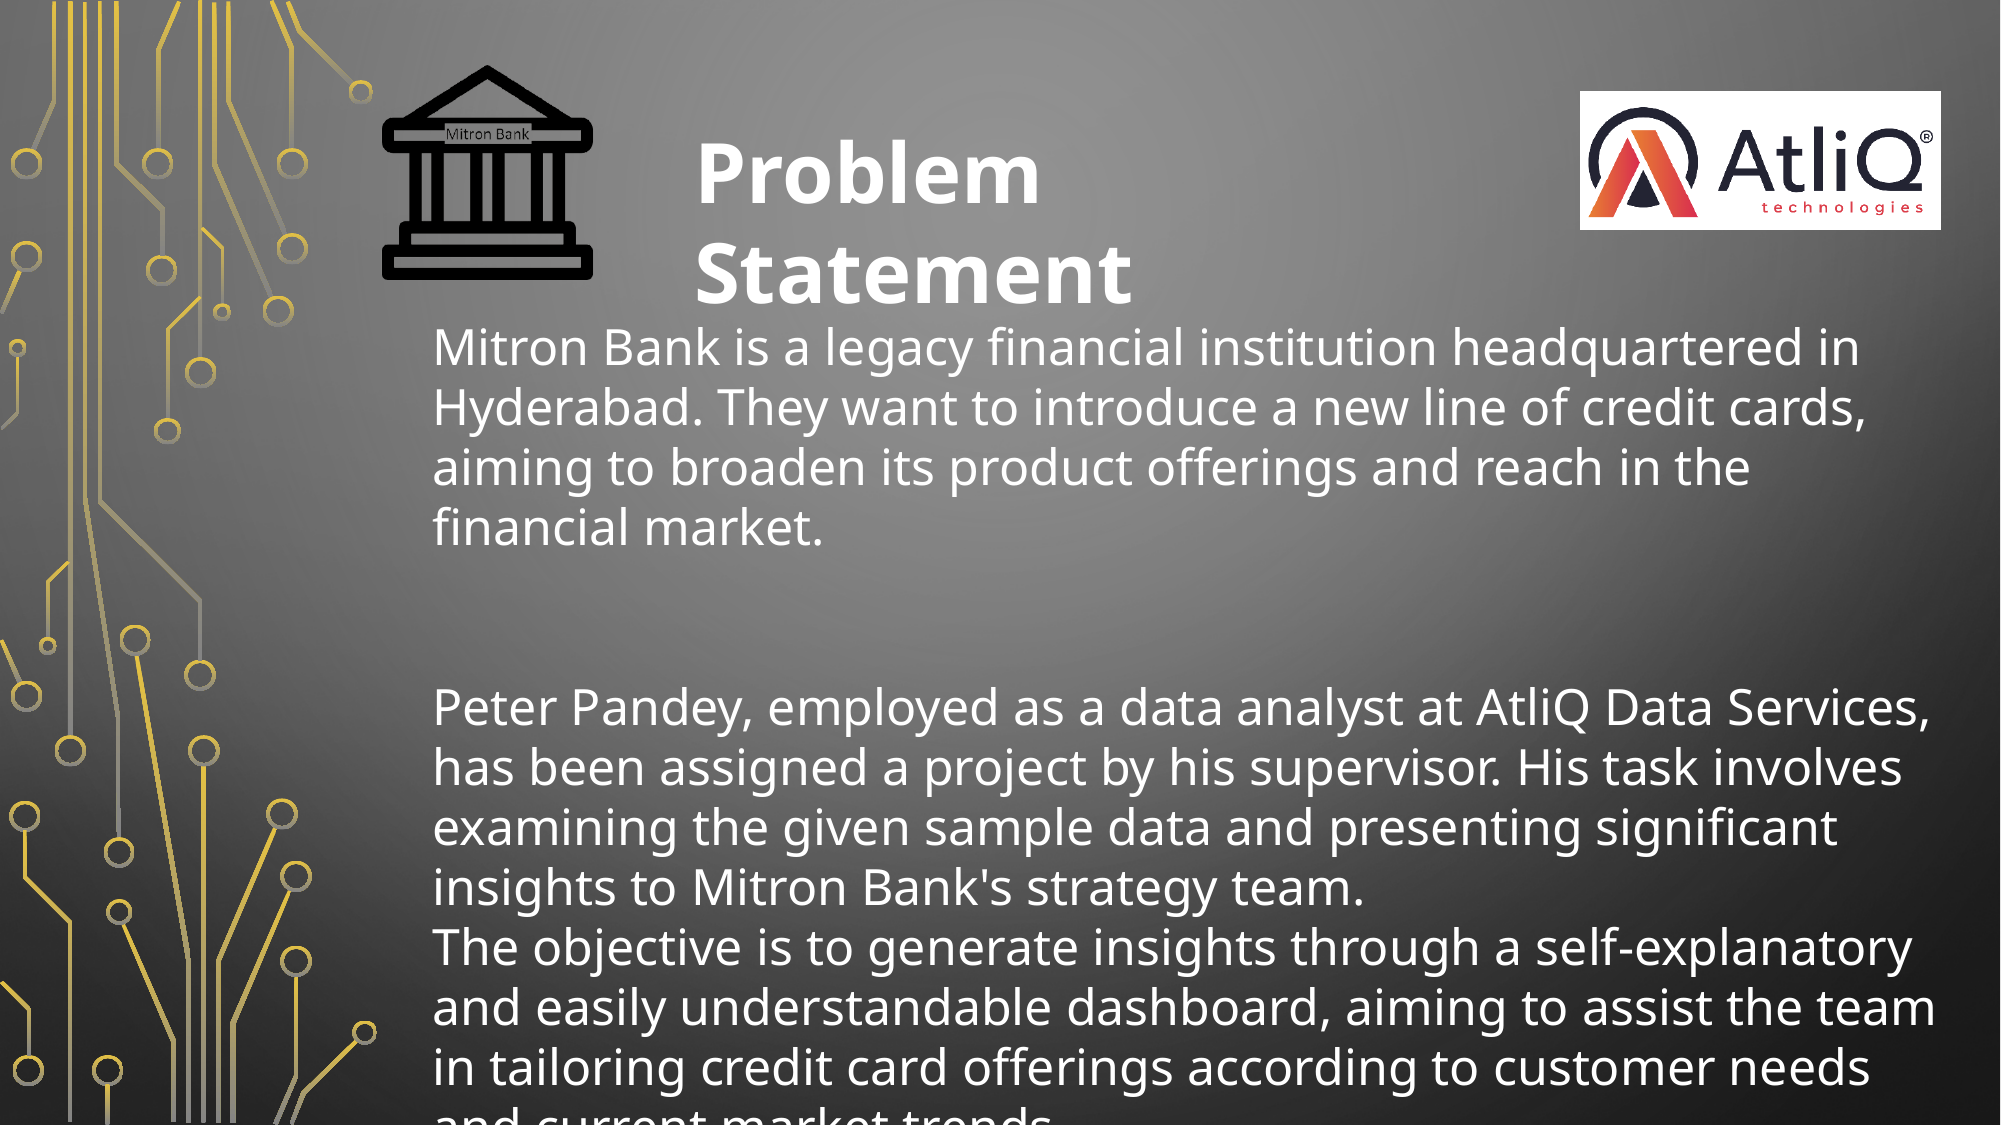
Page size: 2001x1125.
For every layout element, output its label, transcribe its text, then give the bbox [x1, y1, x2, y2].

text_box Mitron Bank is a legacy financial institution headquartered in Hyderabad. They want to introduce a new line of credit cards, aiming to broaden its product offerings and reach in the financial market. Peter Pandey, employed as a data analyst at AtliQ Data Services, has been assigned a project by his supervisor. His task involves examining the given sample data and presenting significant insights to Mitron Bank's strategy team. The objective is to generate insights through a self-explanatory and easily understandable dashboard, aiming to assist the team in tailoring credit card offerings according to customer needs and current market trends. [417, 307, 1978, 1125]
picture [1580, 90, 1941, 230]
picture [379, 65, 594, 280]
text_box Problem Statement [679, 113, 1441, 307]
